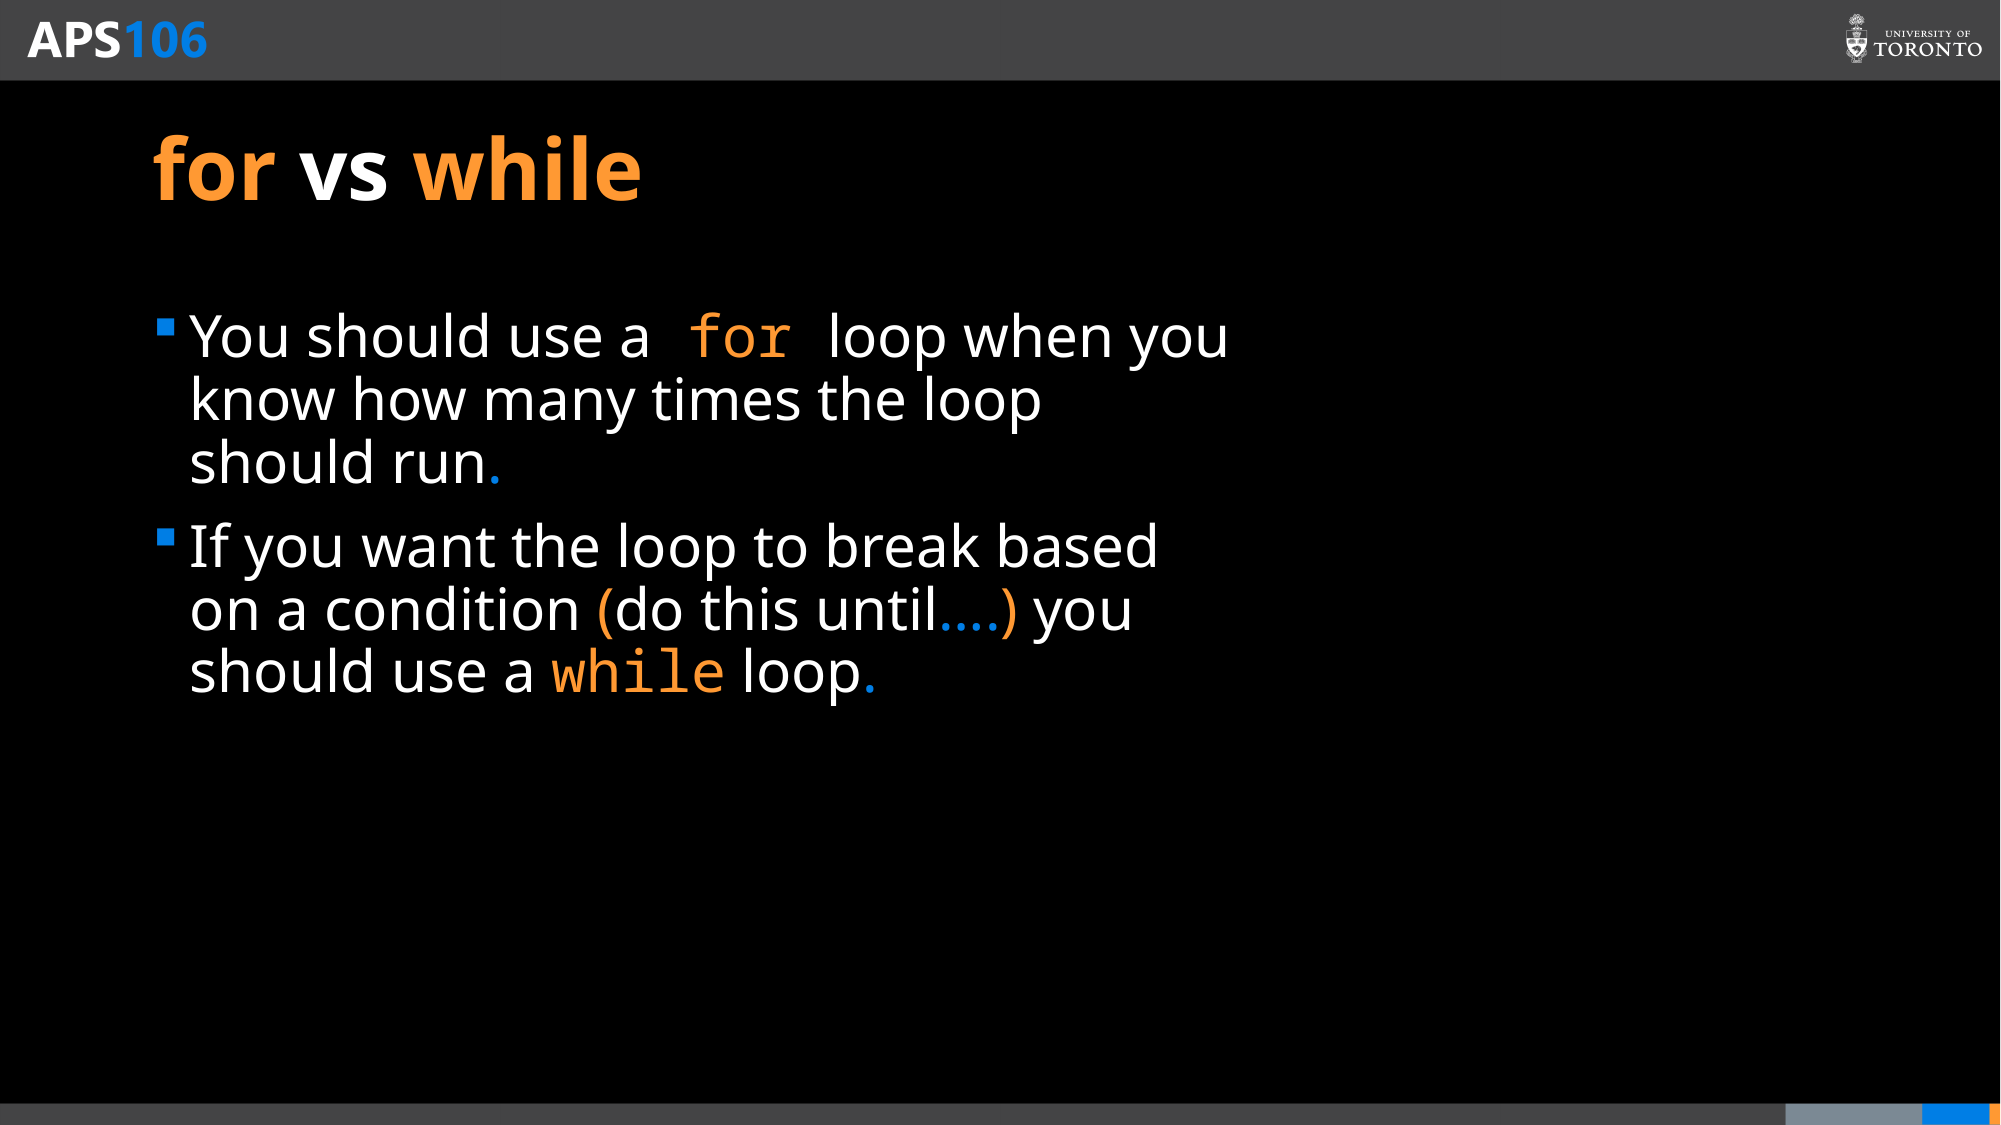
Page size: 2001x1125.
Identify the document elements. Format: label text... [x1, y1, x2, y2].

title for vs while [137, 119, 1863, 227]
list You should use a for loop when you know how many times the loop should run. If you want the loop to break based on a condition (do this until….) you should use a while loop. [137, 299, 1250, 1093]
picture [0, 0, 2001, 1125]
